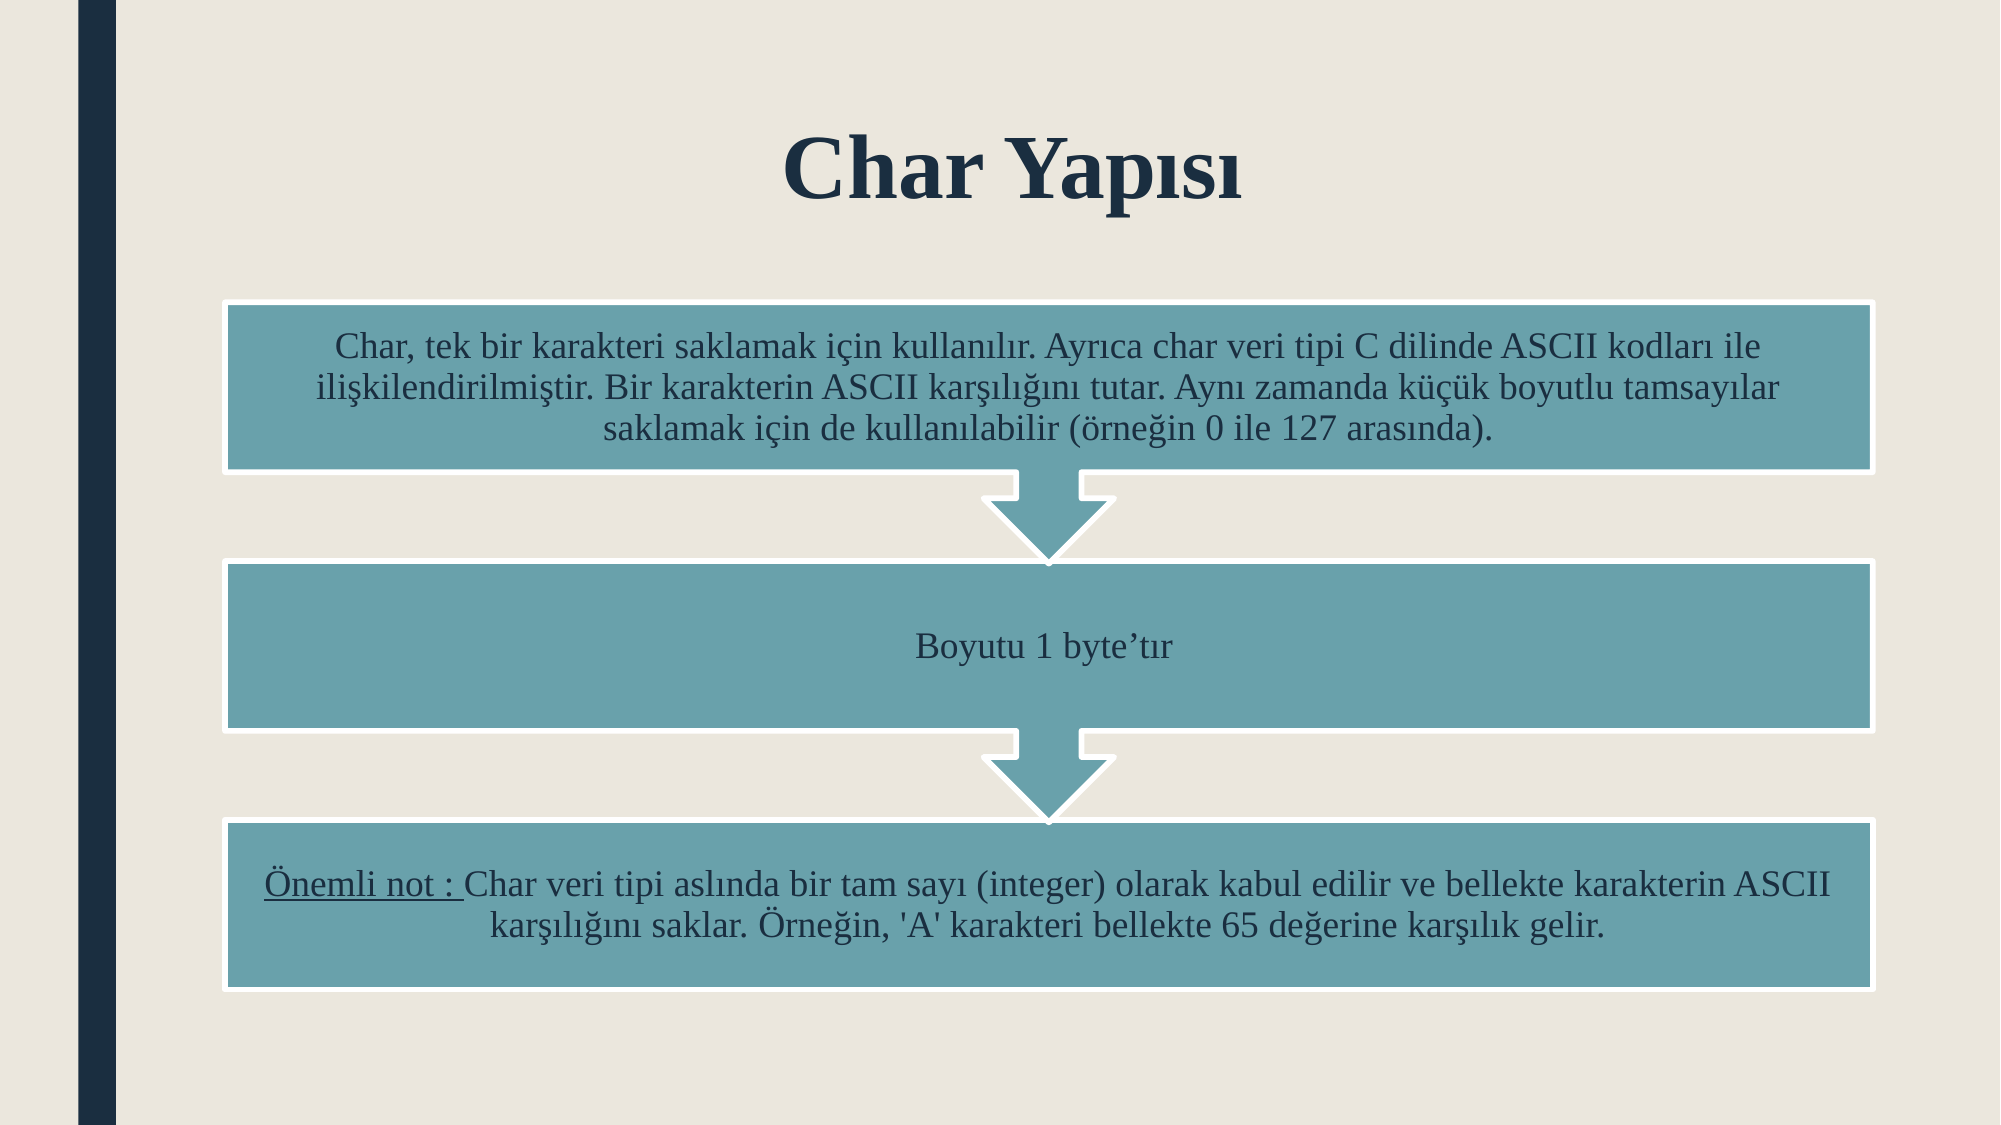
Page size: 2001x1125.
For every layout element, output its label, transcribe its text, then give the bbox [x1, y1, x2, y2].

title Char Yapısı [225, 112, 1800, 275]
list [224, 302, 1873, 990]
